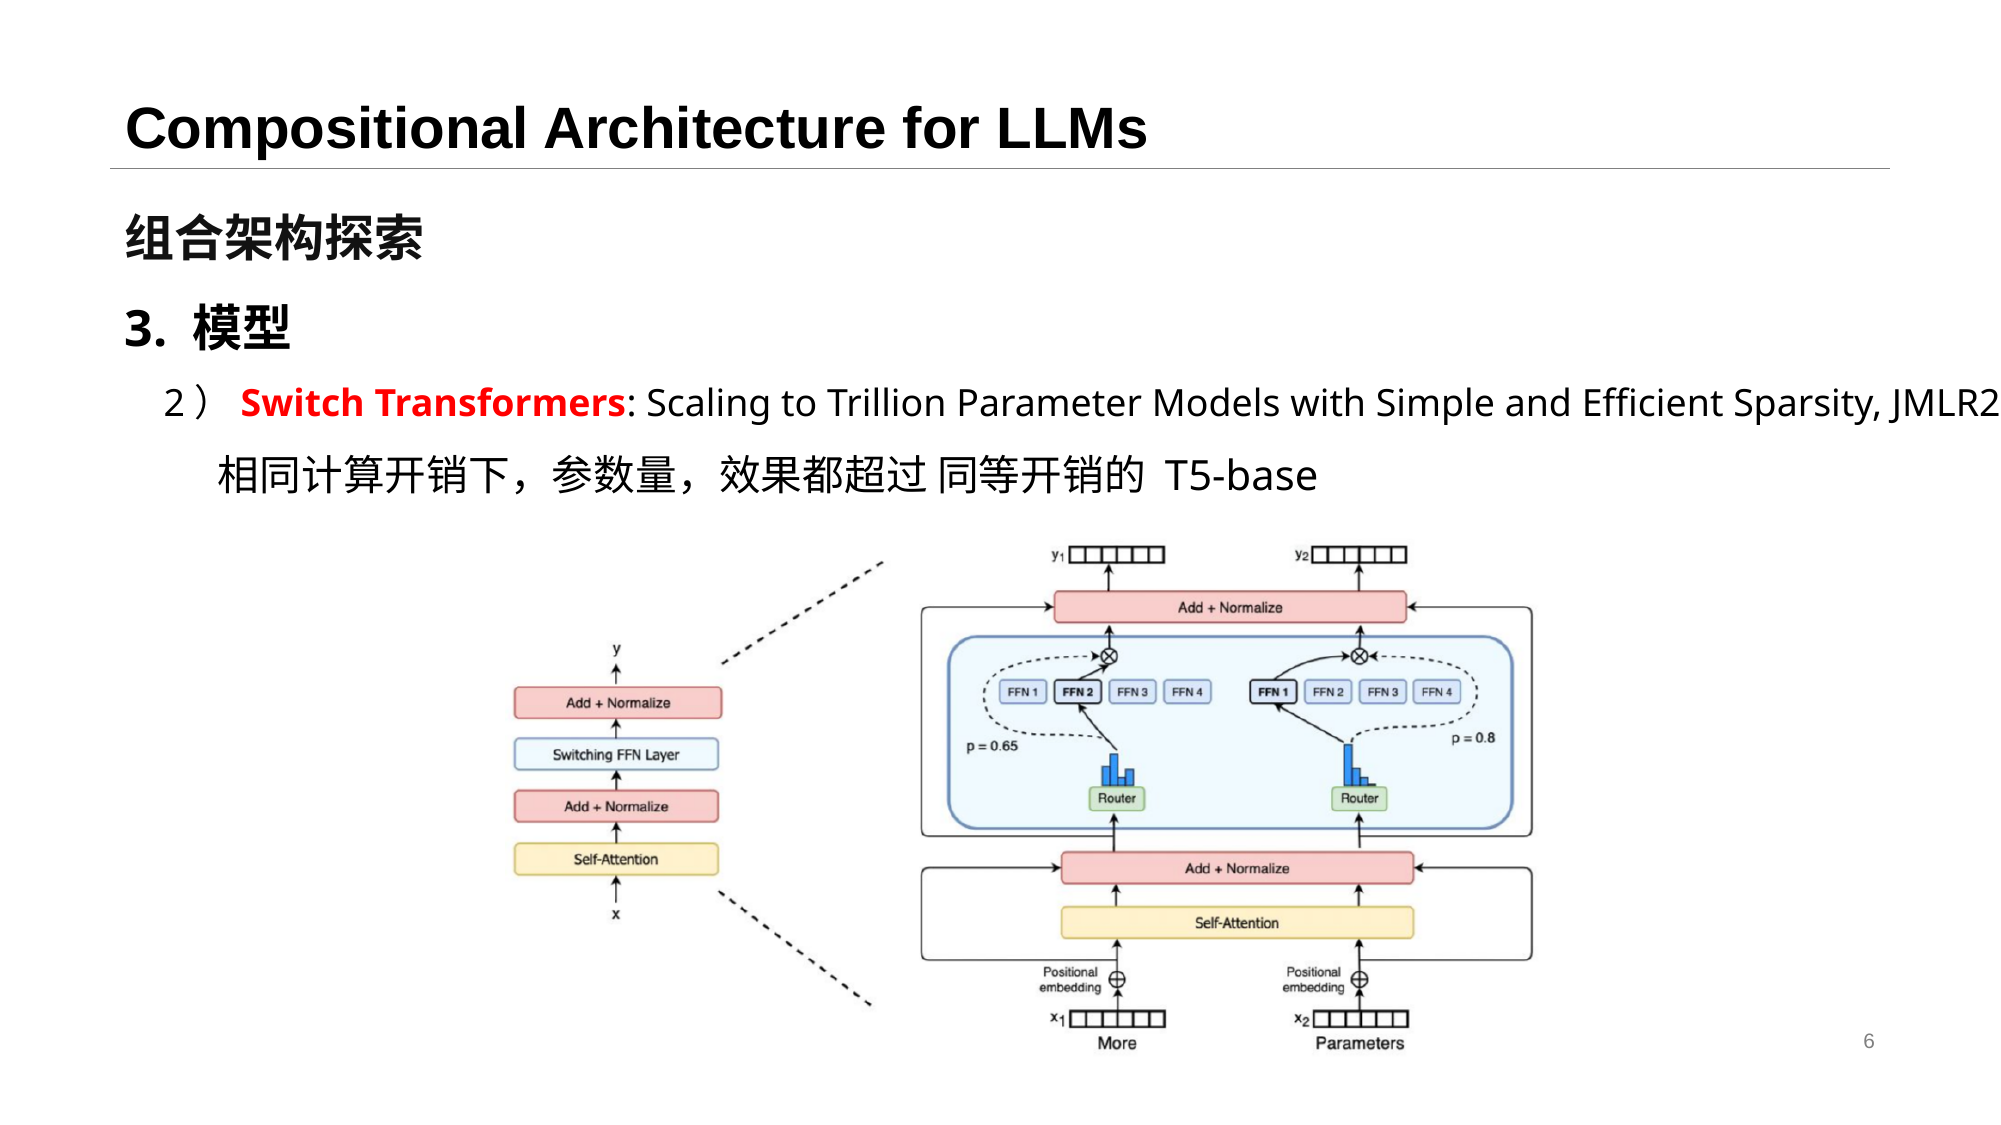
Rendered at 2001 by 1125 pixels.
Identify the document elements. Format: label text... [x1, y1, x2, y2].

slide_number 6 [1558, 1023, 1890, 1058]
text_box 组合架构探索 3. 模型 2）Switch Transformers: Scaling to Trillion Parameter Models with Simple and Efficient Sparsity, JMLR22 相同计算开销下，参数量，效果都超过 同等开销的 T5-base [109, 169, 2000, 507]
picture [505, 533, 1558, 1058]
title Compositional Architecture for LLMs [109, 0, 1890, 169]
